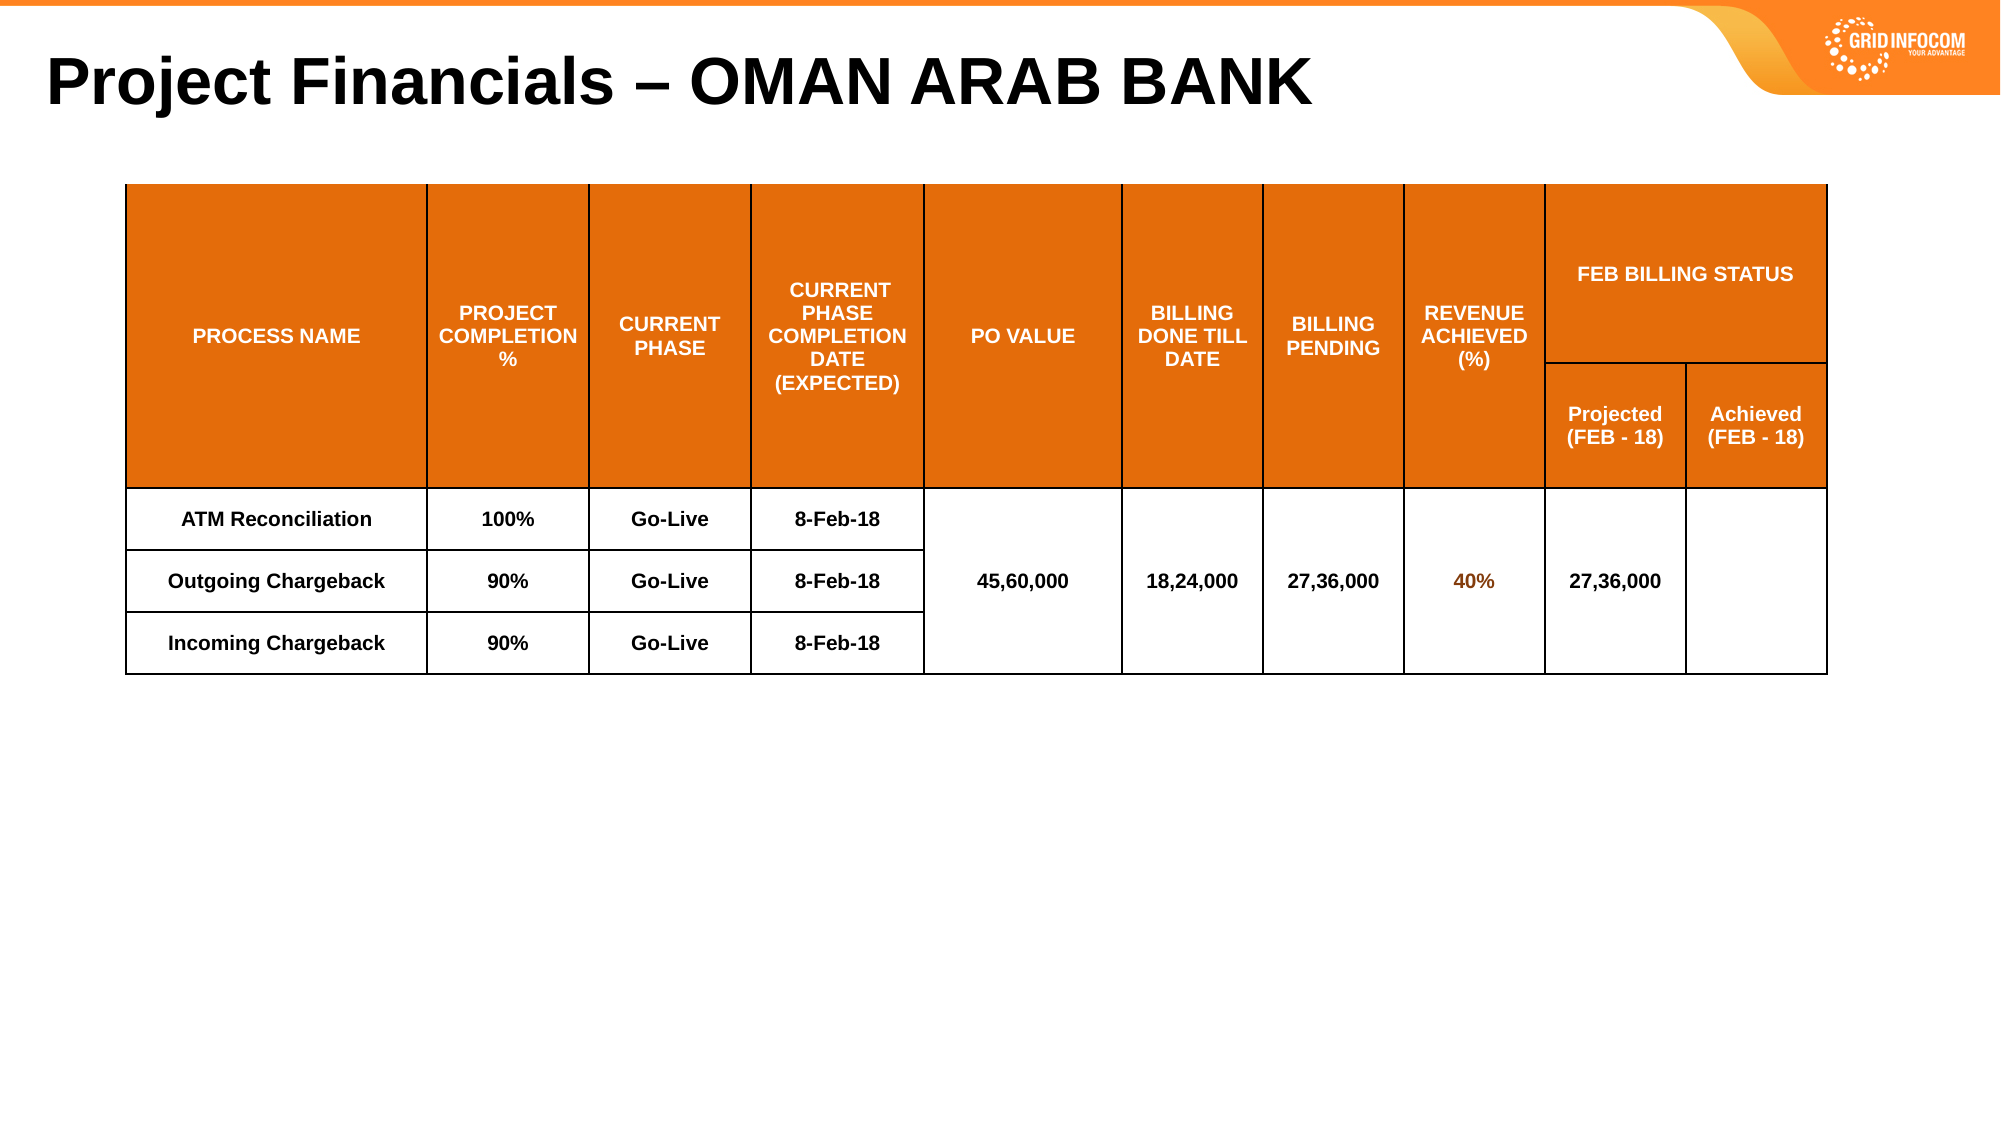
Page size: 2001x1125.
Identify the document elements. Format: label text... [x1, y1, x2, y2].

table_cell 40% [1405, 489, 1544, 673]
picture [0, 0, 2001, 1125]
table_header PROCESS NAME [127, 184, 426, 487]
table_cell Go-Live [590, 551, 750, 611]
table_cell 45,60,000 [925, 489, 1121, 673]
table_cell 8-Feb-18 [752, 551, 923, 611]
table_cell Outgoing Chargeback [127, 551, 426, 611]
table_cell Go-Live [590, 489, 750, 549]
table_cell Projected (FEB - 18) [1546, 364, 1685, 487]
table_header PROJECT COMPLETION % [428, 184, 588, 487]
table_cell Go-Live [590, 613, 750, 673]
table_cell [1687, 489, 1826, 673]
table_cell 90% [428, 551, 588, 611]
table_cell 100% [428, 489, 588, 549]
table_header FEB BILLING STATUS [1546, 184, 1826, 362]
table_cell 90% [428, 613, 588, 673]
table_header PO VALUE [925, 184, 1121, 487]
text_box Project Financials – OMAN ARAB BANK [31, 30, 1756, 126]
table_cell Achieved (FEB - 18) [1687, 364, 1826, 487]
table_header BILLING DONE TILL DATE [1123, 184, 1262, 487]
table_cell Incoming Chargeback [127, 613, 426, 673]
table_header BILLING PENDING [1264, 184, 1403, 487]
table_cell 8-Feb-18 [752, 489, 923, 549]
table_header CURRENT PHASE COMPLETION DATE (EXPECTED) [752, 184, 923, 487]
table_cell 18,24,000 [1123, 489, 1262, 673]
table_cell 8-Feb-18 [752, 613, 923, 673]
table_cell ATM Reconciliation [127, 489, 426, 549]
table_cell 27,36,000 [1264, 489, 1403, 673]
table_header CURRENT PHASE [590, 184, 750, 487]
table_cell 27,36,000 [1546, 489, 1685, 673]
table_header REVENUE ACHIEVED (%) [1405, 184, 1544, 487]
